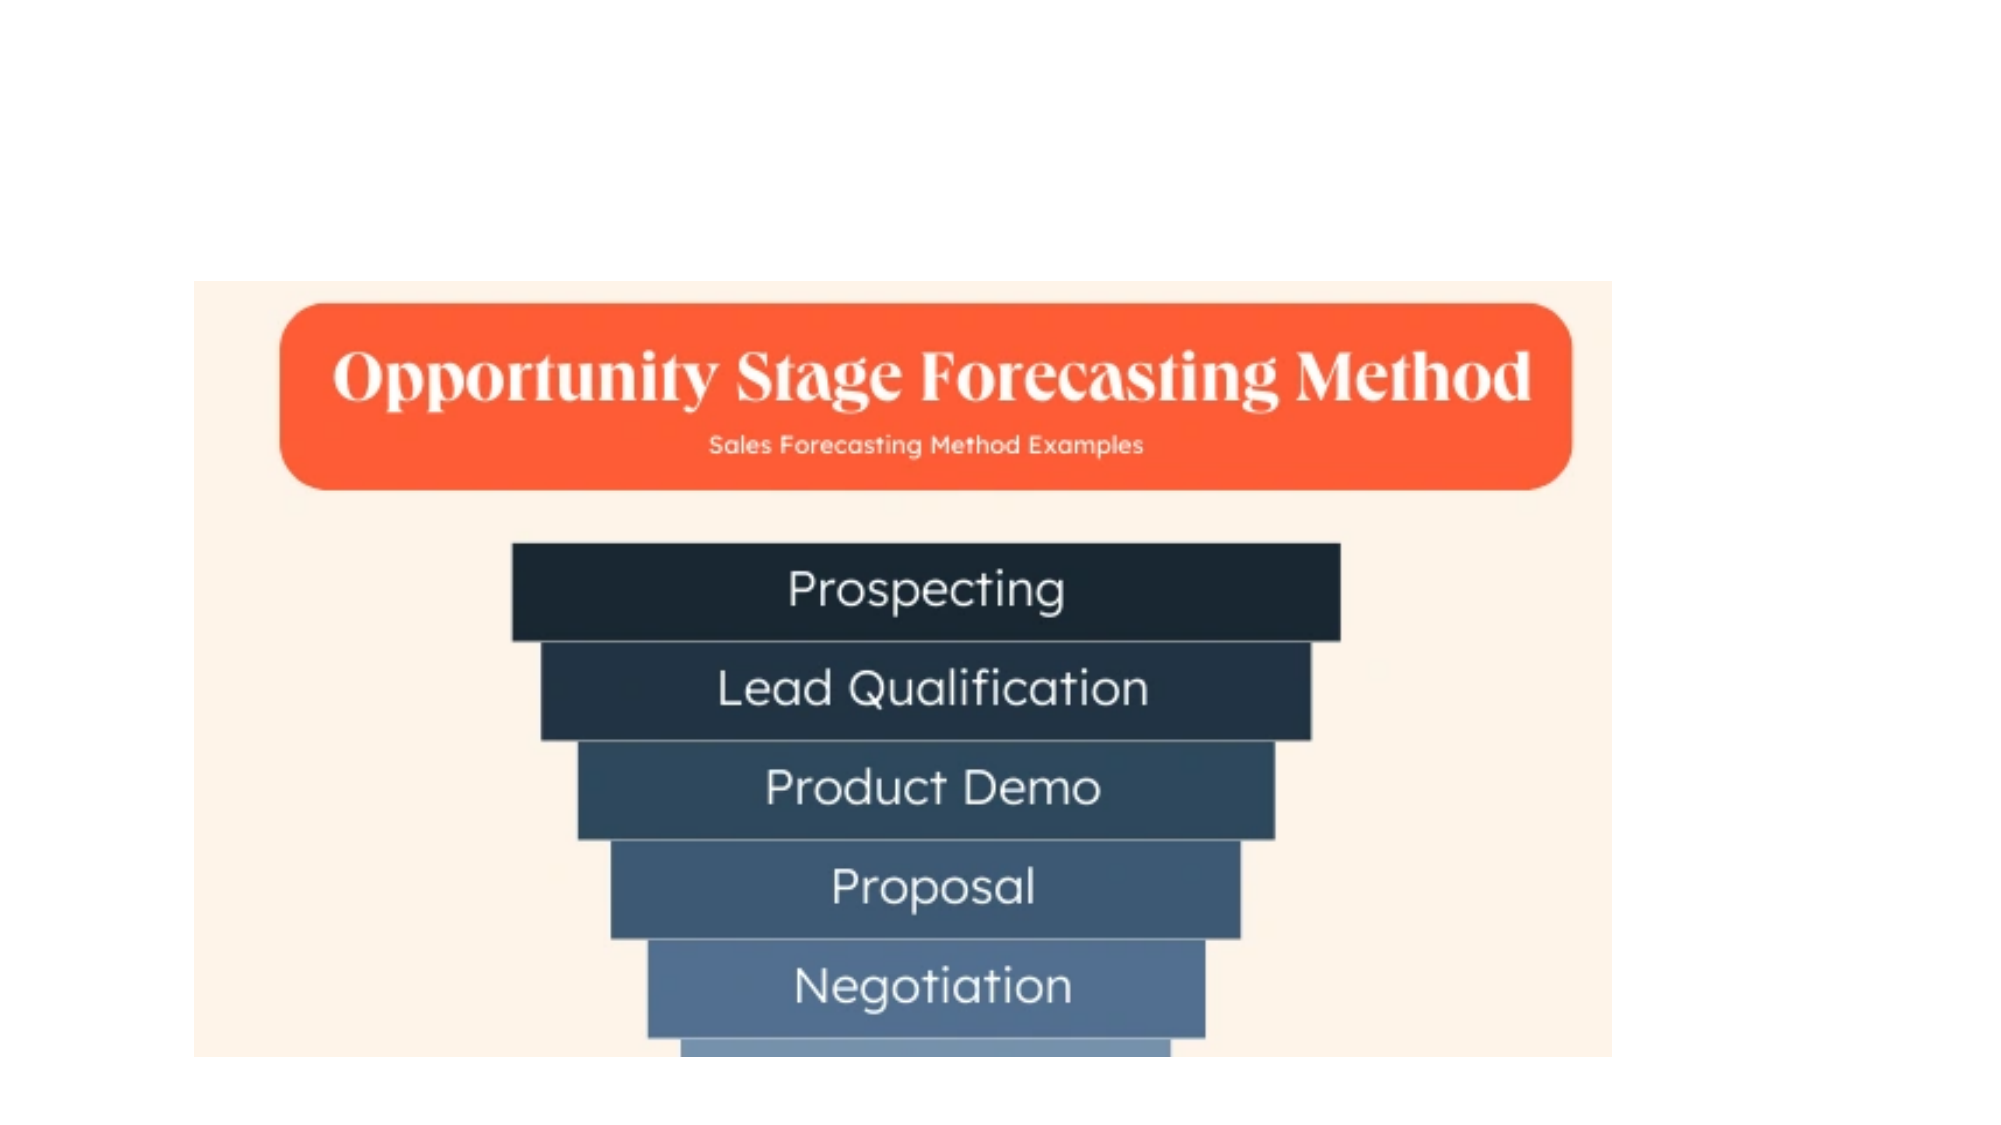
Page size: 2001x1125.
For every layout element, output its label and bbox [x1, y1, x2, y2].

list [57, 187, 1718, 1058]
